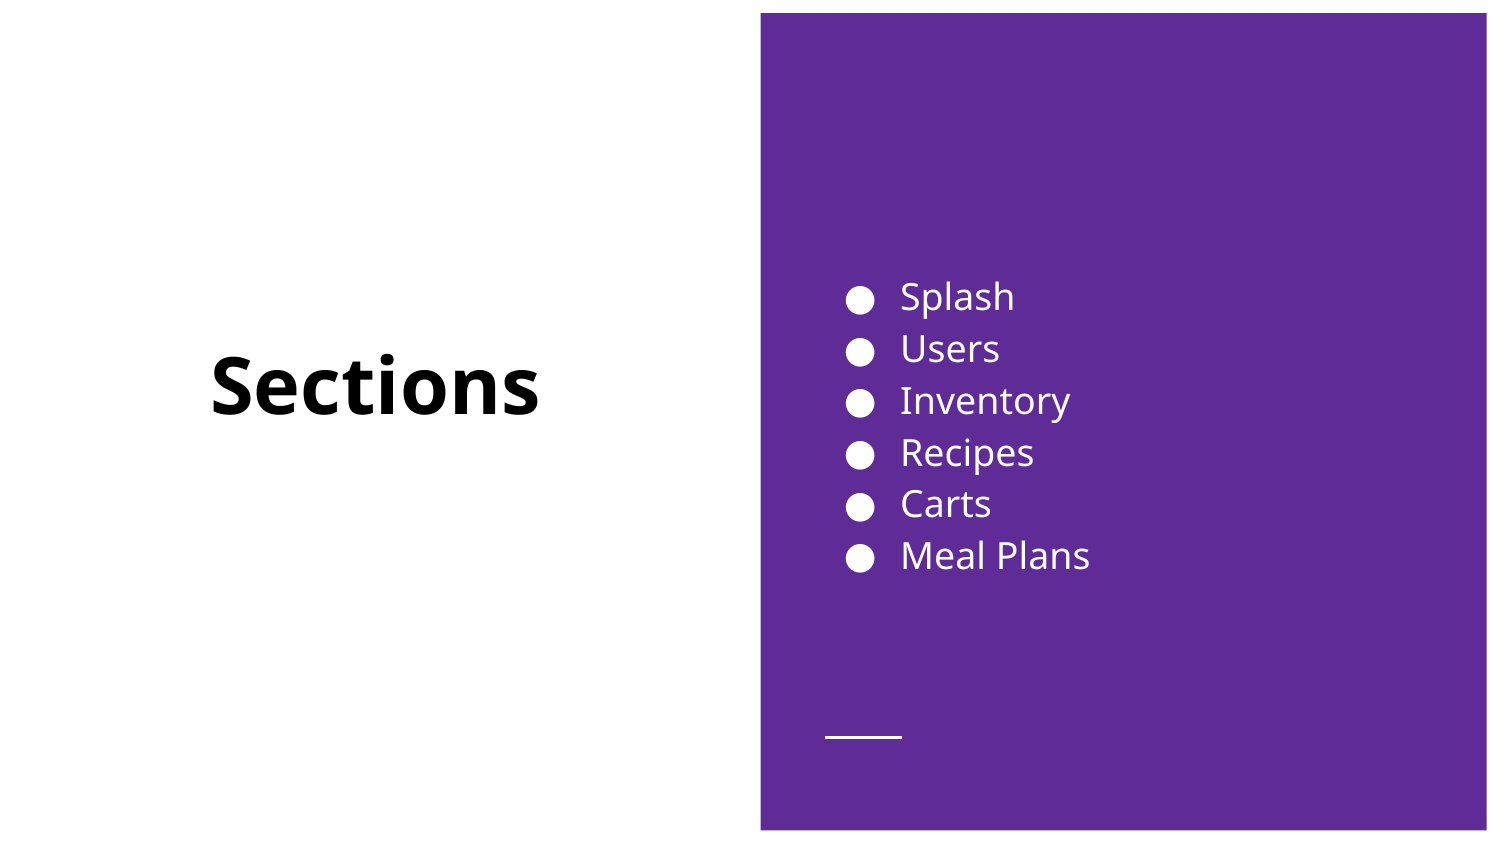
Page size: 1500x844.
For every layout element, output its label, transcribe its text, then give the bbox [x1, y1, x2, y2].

list Splash Users Inventory Recipes Carts Meal Plans [810, 118, 1440, 725]
title Sections [43, 193, 708, 446]
